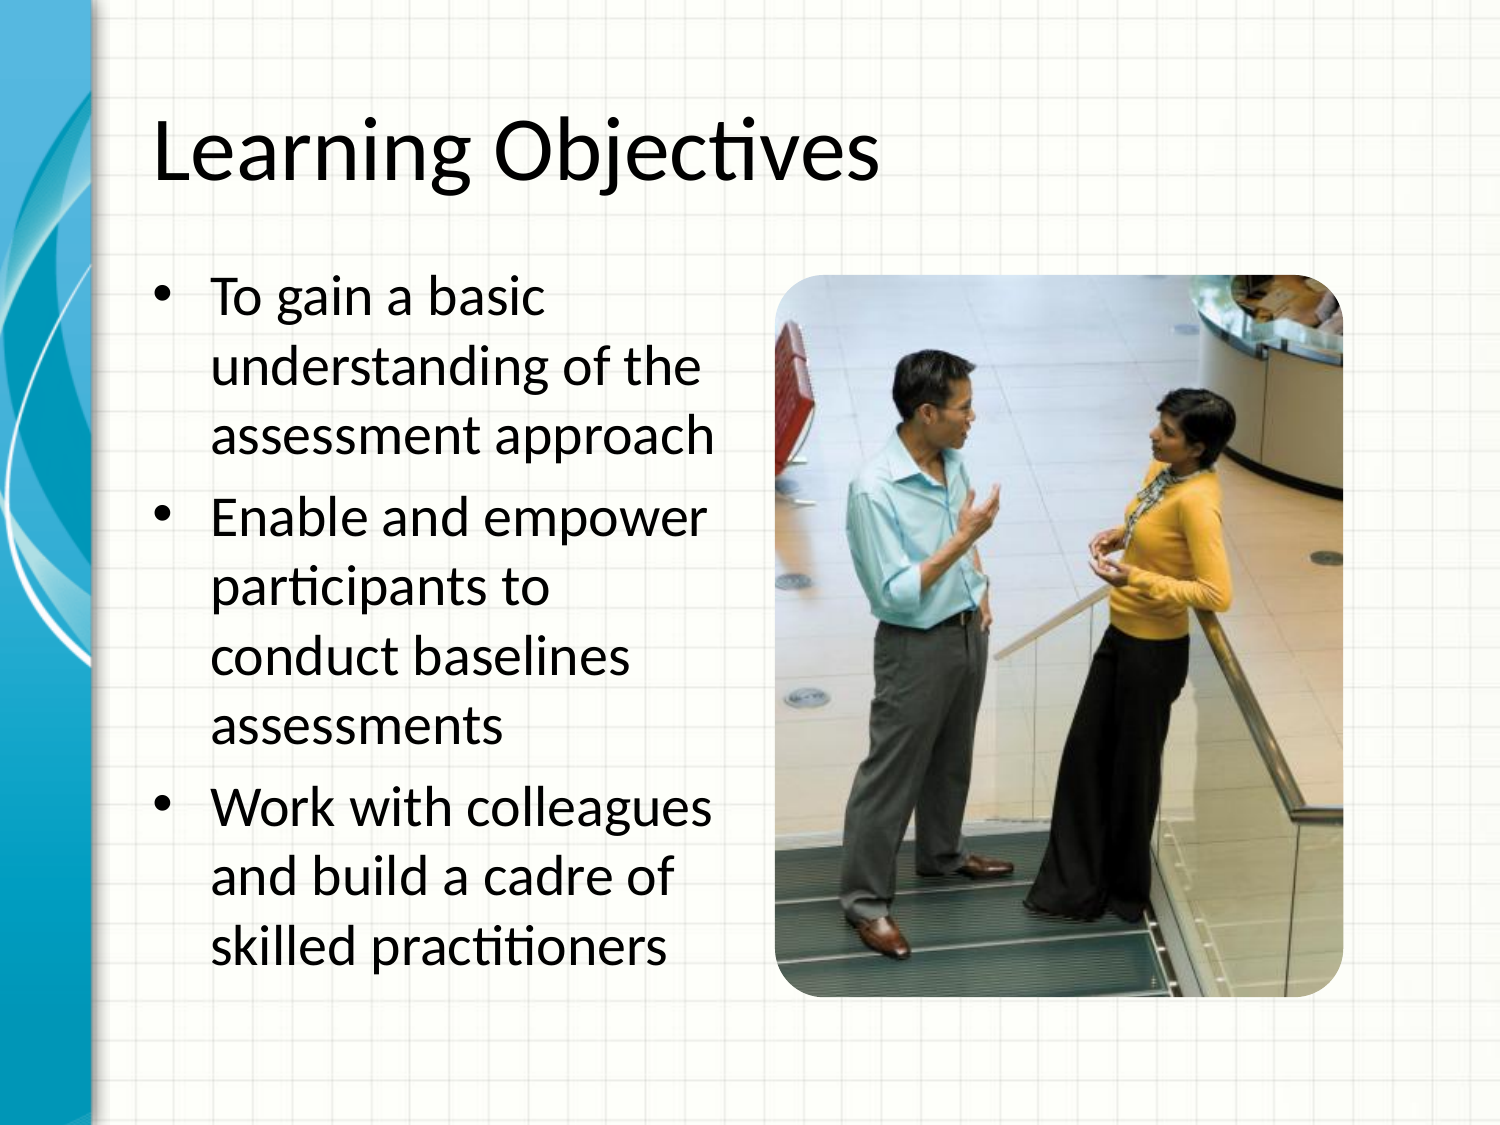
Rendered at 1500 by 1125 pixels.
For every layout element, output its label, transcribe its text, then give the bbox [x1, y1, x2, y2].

picture [0, 0, 1500, 1125]
title Learning Objectives [137, 50, 1463, 238]
list To gain a basic understanding of the assessment approach Enable and empower participants to conduct baselines assessments Work with colleagues and build a cadre of skilled practitioners [137, 249, 750, 993]
